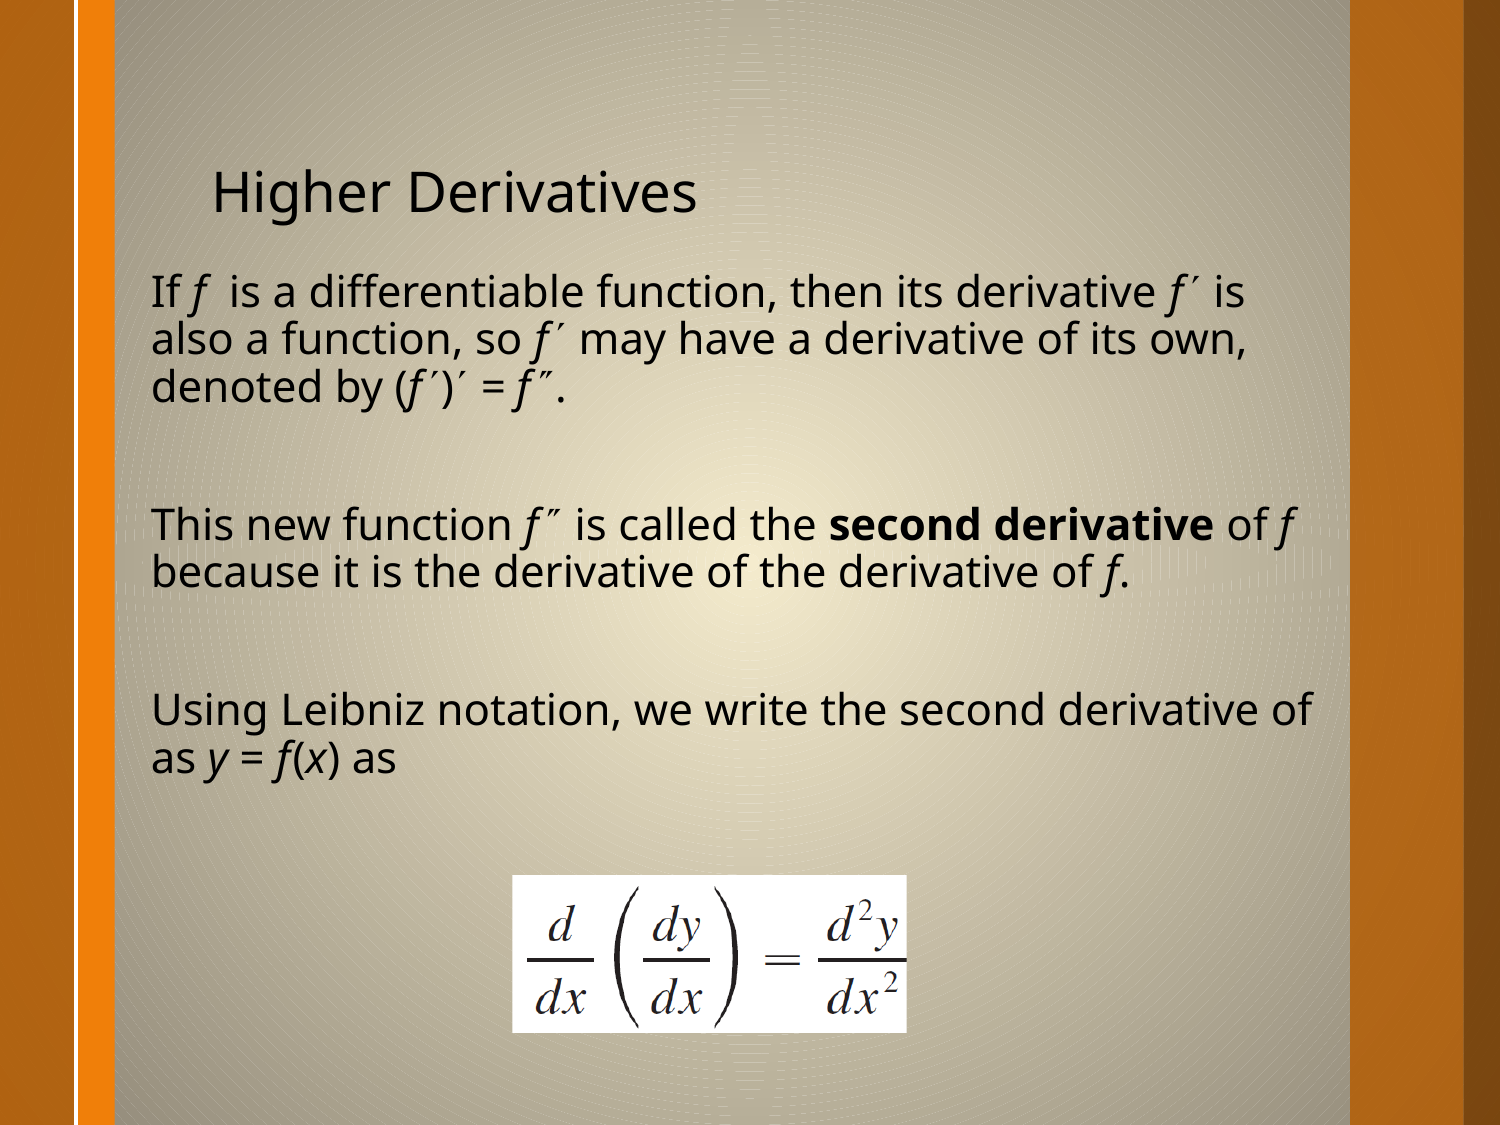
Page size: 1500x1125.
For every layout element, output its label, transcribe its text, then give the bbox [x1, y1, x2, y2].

picture [512, 874, 907, 1033]
title Higher Derivatives [196, 29, 1400, 233]
list If f is a differentiable function, then its derivative f  is also a function, so f  may have a derivative of its own, denoted by (f ) = f . This new function f  is called the second derivative of f because it is the derivative of the derivative of f. Using Leibniz notation, we write the second derivative of as y = f (x) as [135, 262, 1340, 1013]
